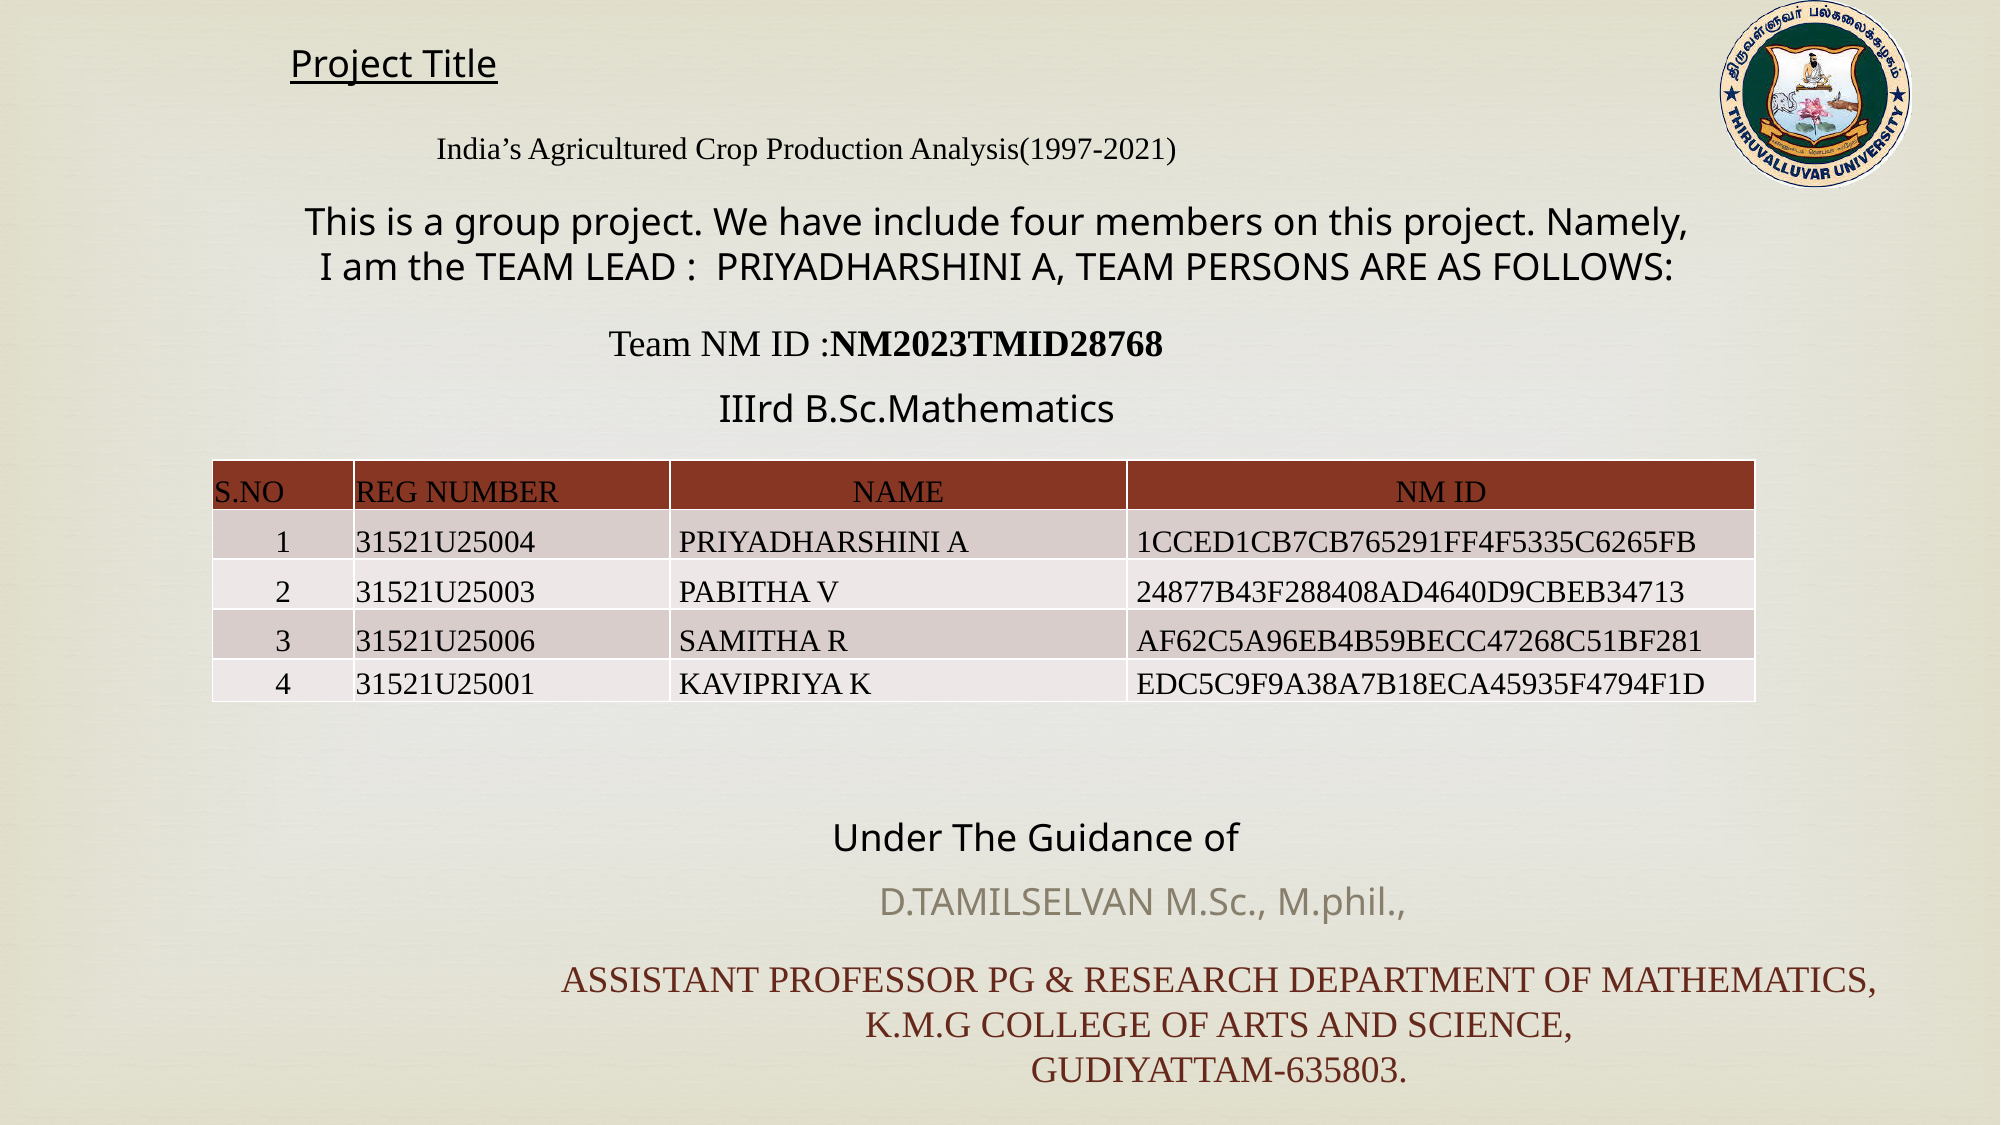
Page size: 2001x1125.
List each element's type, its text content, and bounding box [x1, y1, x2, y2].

table_cell 31521U25006 [355, 610, 669, 658]
text_box D.TAMILSELVAN M.Sc., M.phil., [807, 870, 1479, 930]
table_cell 1CCED1CB7CB765291FF4F5335C6265FB [1128, 510, 1754, 558]
table_cell 3 [213, 610, 353, 658]
text_box Team NM ID :NM2023TMID28768 [593, 311, 1179, 372]
table_cell 31521U25003 [355, 560, 669, 608]
text_box This is a group project. We have include four members on this project. Namely, I am the TEAM LEAD : PRIYADHARSHINI A, TEAM PERSONS ARE AS FOLLOWS: [289, 190, 1705, 341]
table_cell 1 [213, 510, 353, 558]
table_cell KAVIPRIYA K [671, 660, 1126, 701]
table_header NM ID [1128, 461, 1754, 509]
table_cell 4 [213, 660, 353, 701]
table_cell 31521U25001 [355, 660, 669, 701]
text_box Project Title [275, 32, 513, 93]
table_header REG NUMBER [355, 461, 669, 509]
table_cell 31521U25004 [355, 510, 669, 558]
table_header S.NO [213, 461, 353, 509]
text_box Under The Guidance of [817, 806, 1255, 867]
table_cell PABITHA V [671, 560, 1126, 608]
text_box India’s Agricultured Crop Production Analysis(1997-2021) [421, 120, 1586, 173]
text_box ASSISTANT PROFESSOR PG & RESEARCH DEPARTMENT OF MATHEMATICS, K.M.G COLLEGE OF ARTS AND SCIENCE, GUDIYATTAM-635803. [546, 947, 1893, 1098]
table_cell AF62C5A96EB4B59BECC47268C51BF281 [1128, 610, 1754, 658]
table_header NAME [671, 461, 1126, 509]
text_box IIIrd B.Sc.Mathematics [704, 377, 1131, 438]
table_cell 24877B43F288408AD4640D9CBEB34713 [1128, 560, 1754, 608]
picture [1719, 0, 1912, 188]
table_cell 2 [213, 560, 353, 608]
table_cell EDC5C9F9A38A7B18ECA45935F4794F1D [1128, 660, 1754, 701]
table_cell SAMITHA R [671, 610, 1126, 658]
table_cell PRIYADHARSHINI A [671, 510, 1126, 558]
